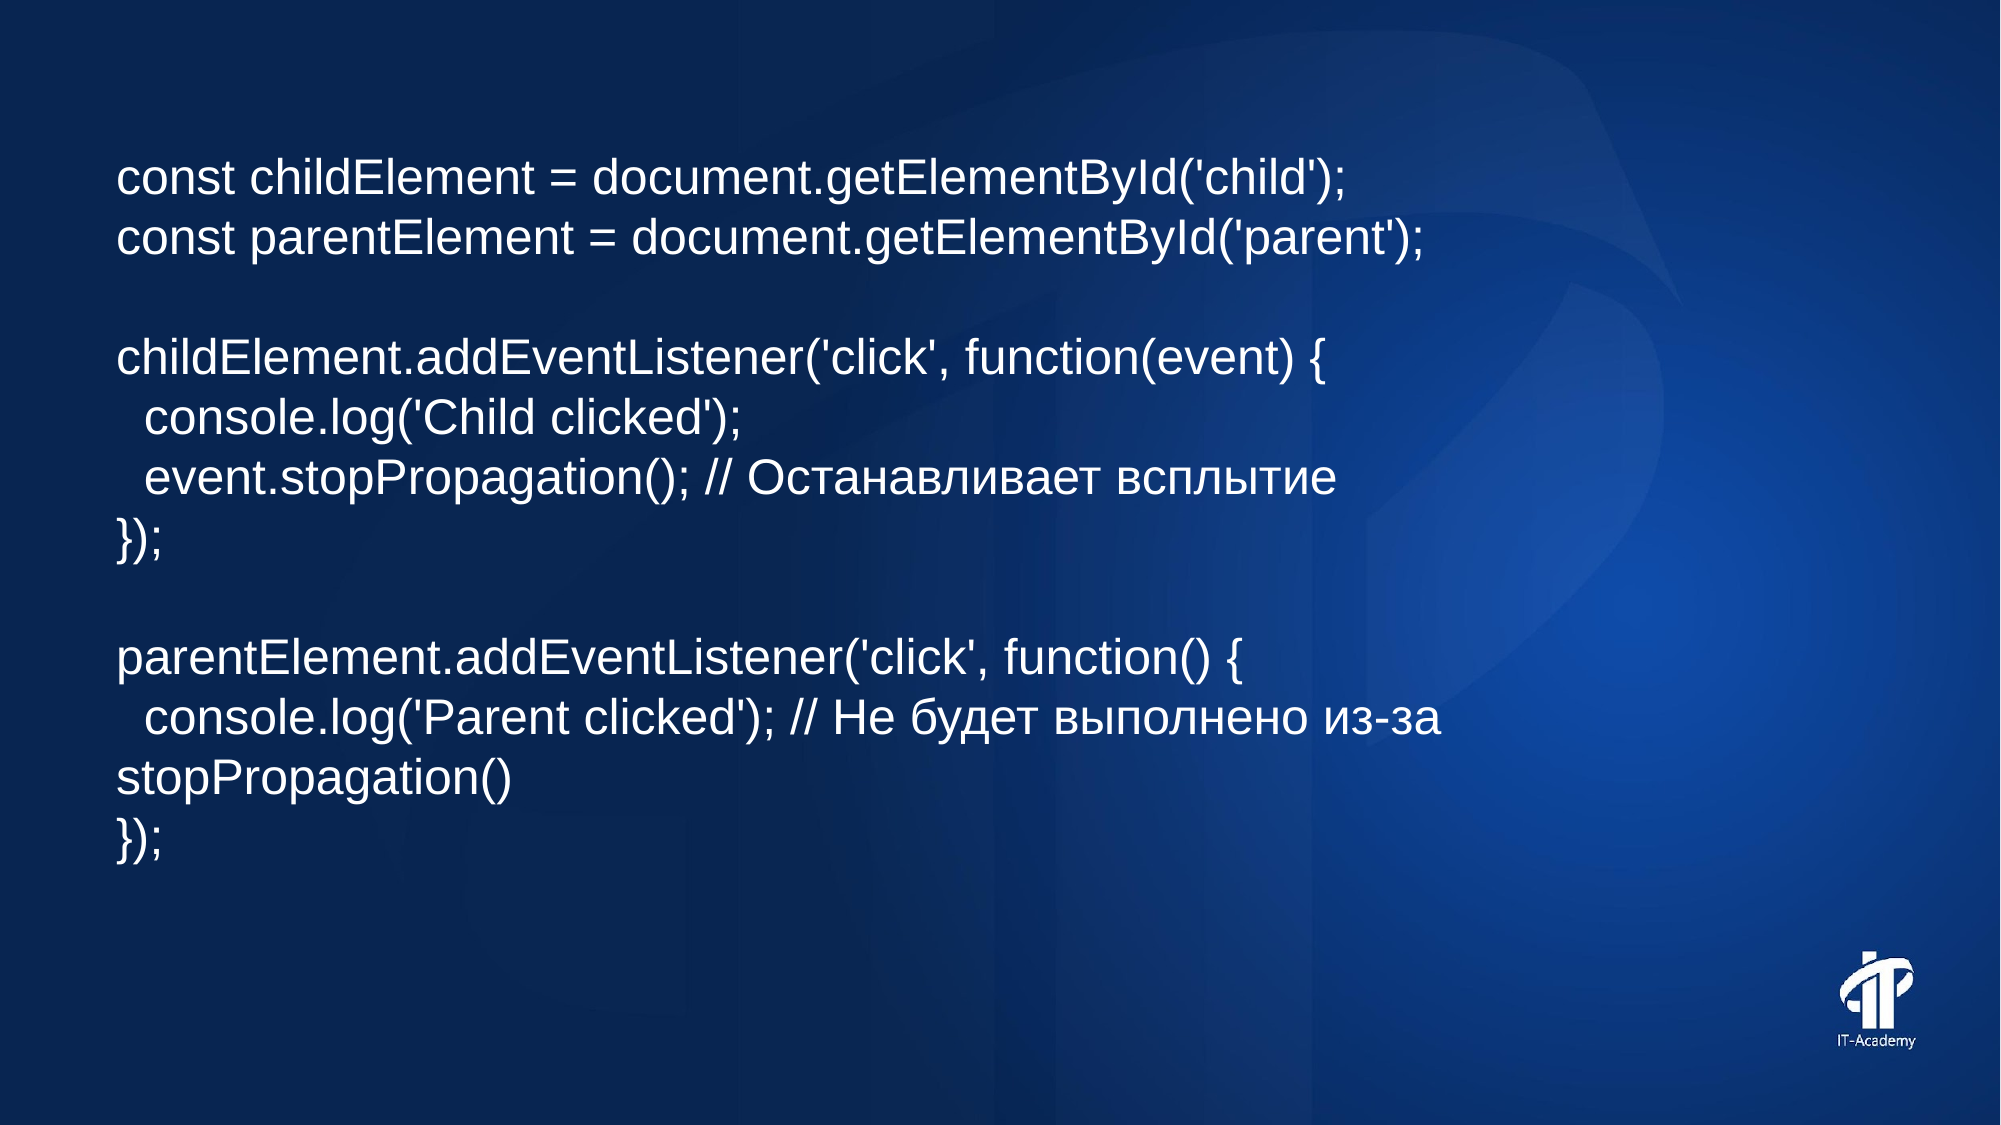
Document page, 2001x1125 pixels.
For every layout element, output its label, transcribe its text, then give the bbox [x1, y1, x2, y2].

text_box const childElement = document.getElementById('child'); const parentElement = document.getElementById('parent'); childElement.addEventListener('click', function(event) { console.log('Child clicked'); event.stopPropagation(); // Останавливает всплытие }); parentElement.addEventListener('click', function() { console.log('Parent clicked'); // Не будет выполнено из-за stopPropagation() }); [100, 129, 1831, 940]
picture [0, 0, 2001, 1125]
